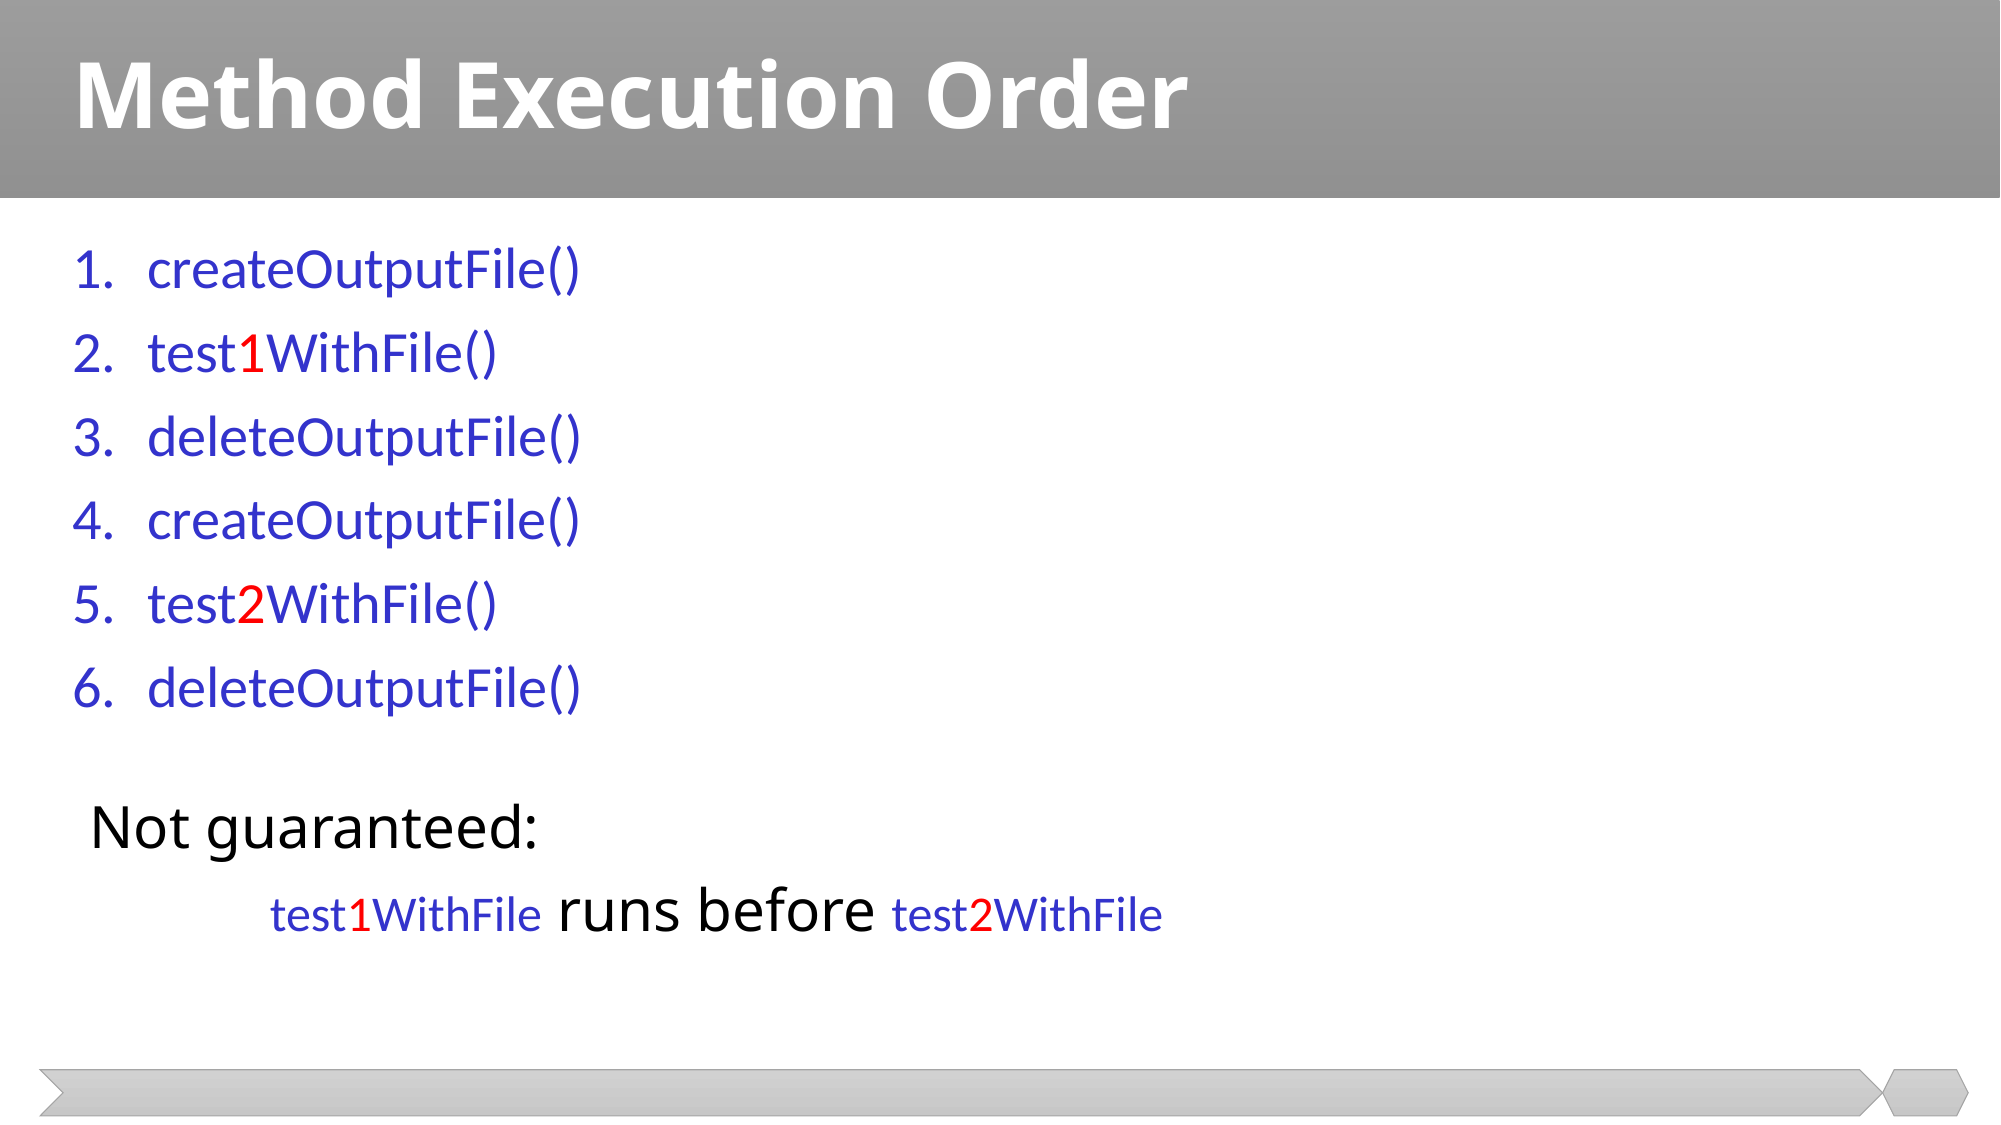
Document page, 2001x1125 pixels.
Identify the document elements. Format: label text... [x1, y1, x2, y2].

title Method Execution Order [56, 0, 1969, 199]
list createOutputFile() test1WithFile() deleteOutputFile() createOutputFile() test2WithFile() deleteOutputFile() Not guaranteed: test1WithFile runs before test2WithFile [56, 230, 1969, 1010]
slide_number [1882, 1065, 1969, 1125]
